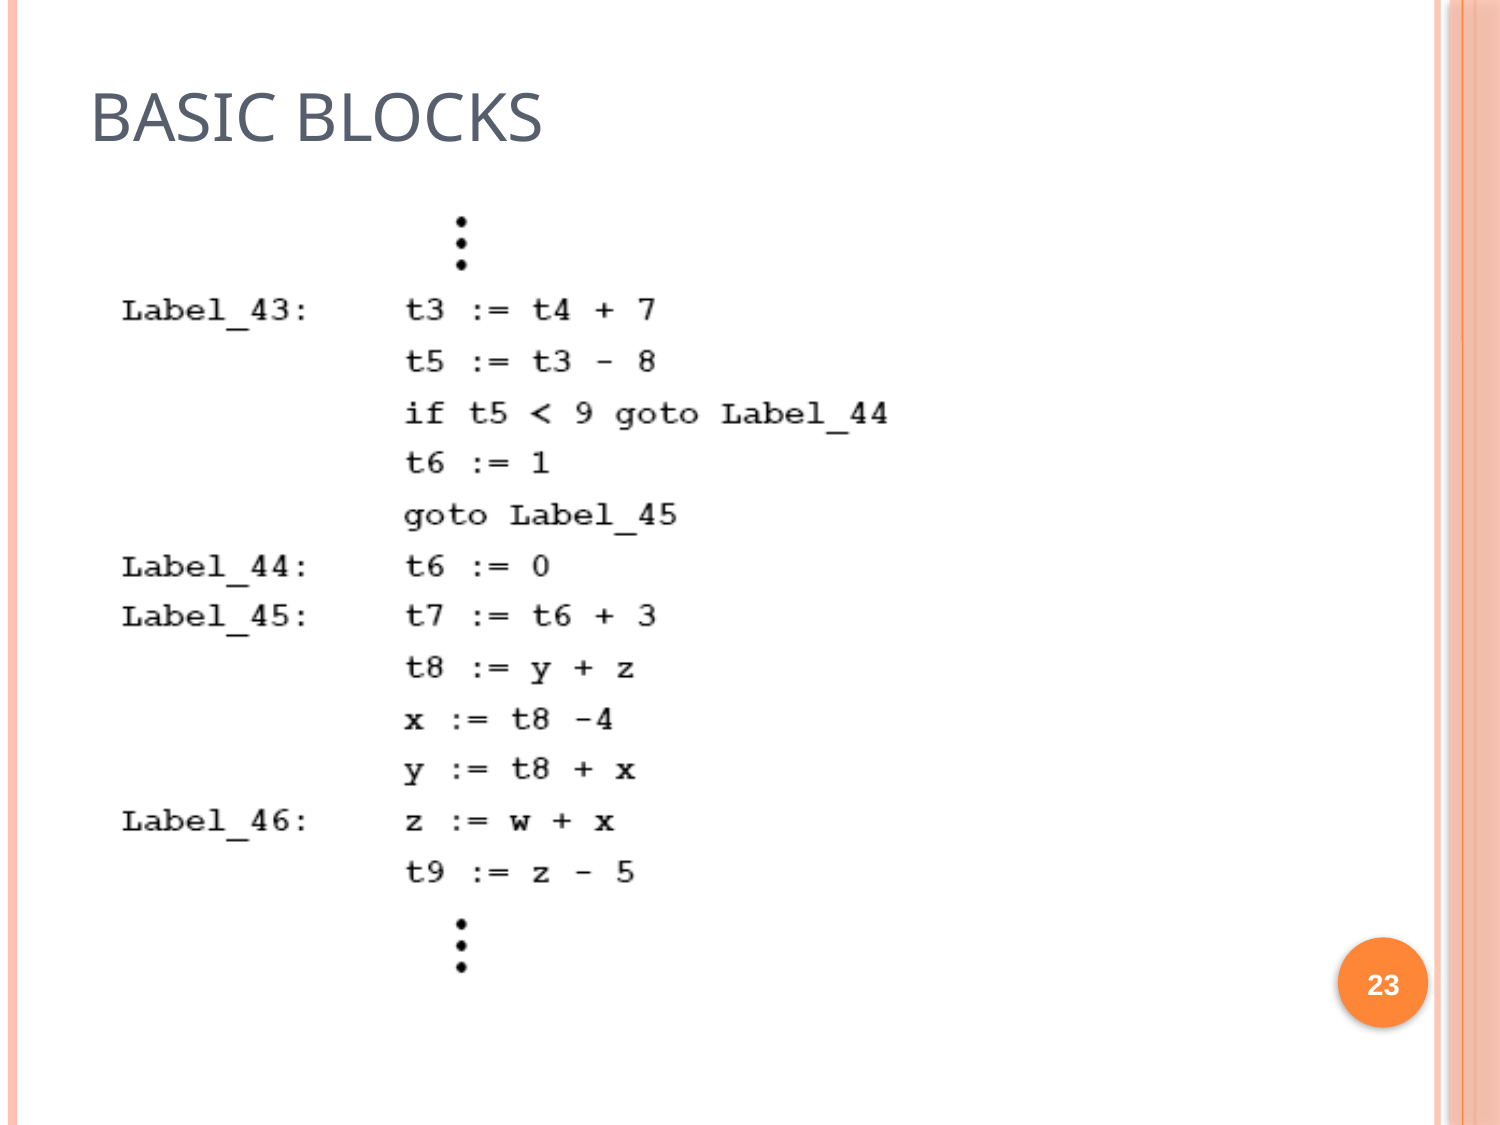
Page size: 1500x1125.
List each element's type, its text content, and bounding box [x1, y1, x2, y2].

title Basic Blocks [75, 45, 1300, 163]
slide_number 23 [1333, 940, 1434, 1026]
picture [86, 174, 1026, 1025]
